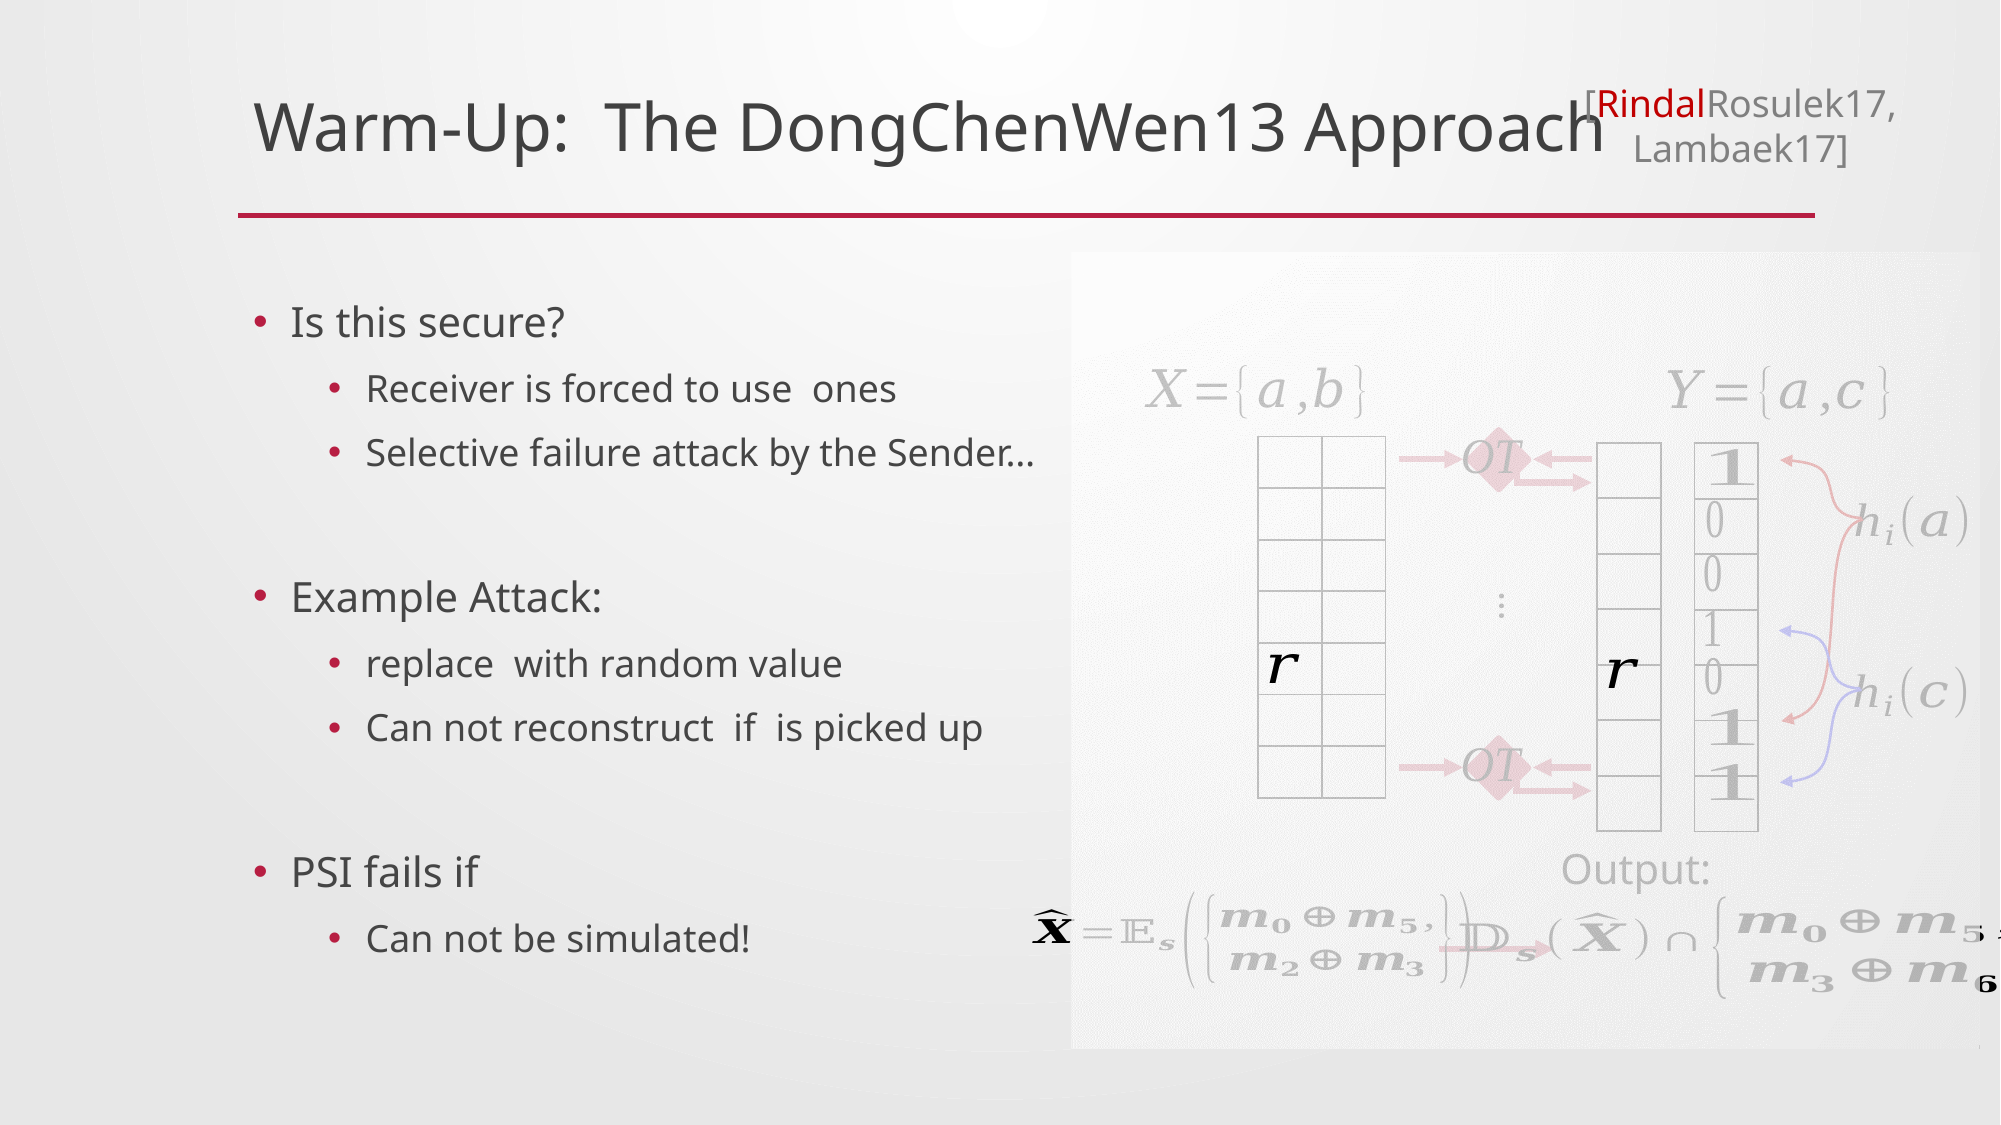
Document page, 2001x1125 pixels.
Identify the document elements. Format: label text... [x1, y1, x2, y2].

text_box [1398, 737, 1592, 794]
text_box [RindalRosulek17, Lambaek17] [1510, 72, 1913, 178]
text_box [1398, 429, 1592, 486]
text_box Output: [1981, 835, 1991, 900]
text_box [1070, 251, 1981, 1049]
title Warm-Up: The DongChenWen13 Approach [238, 86, 1814, 259]
